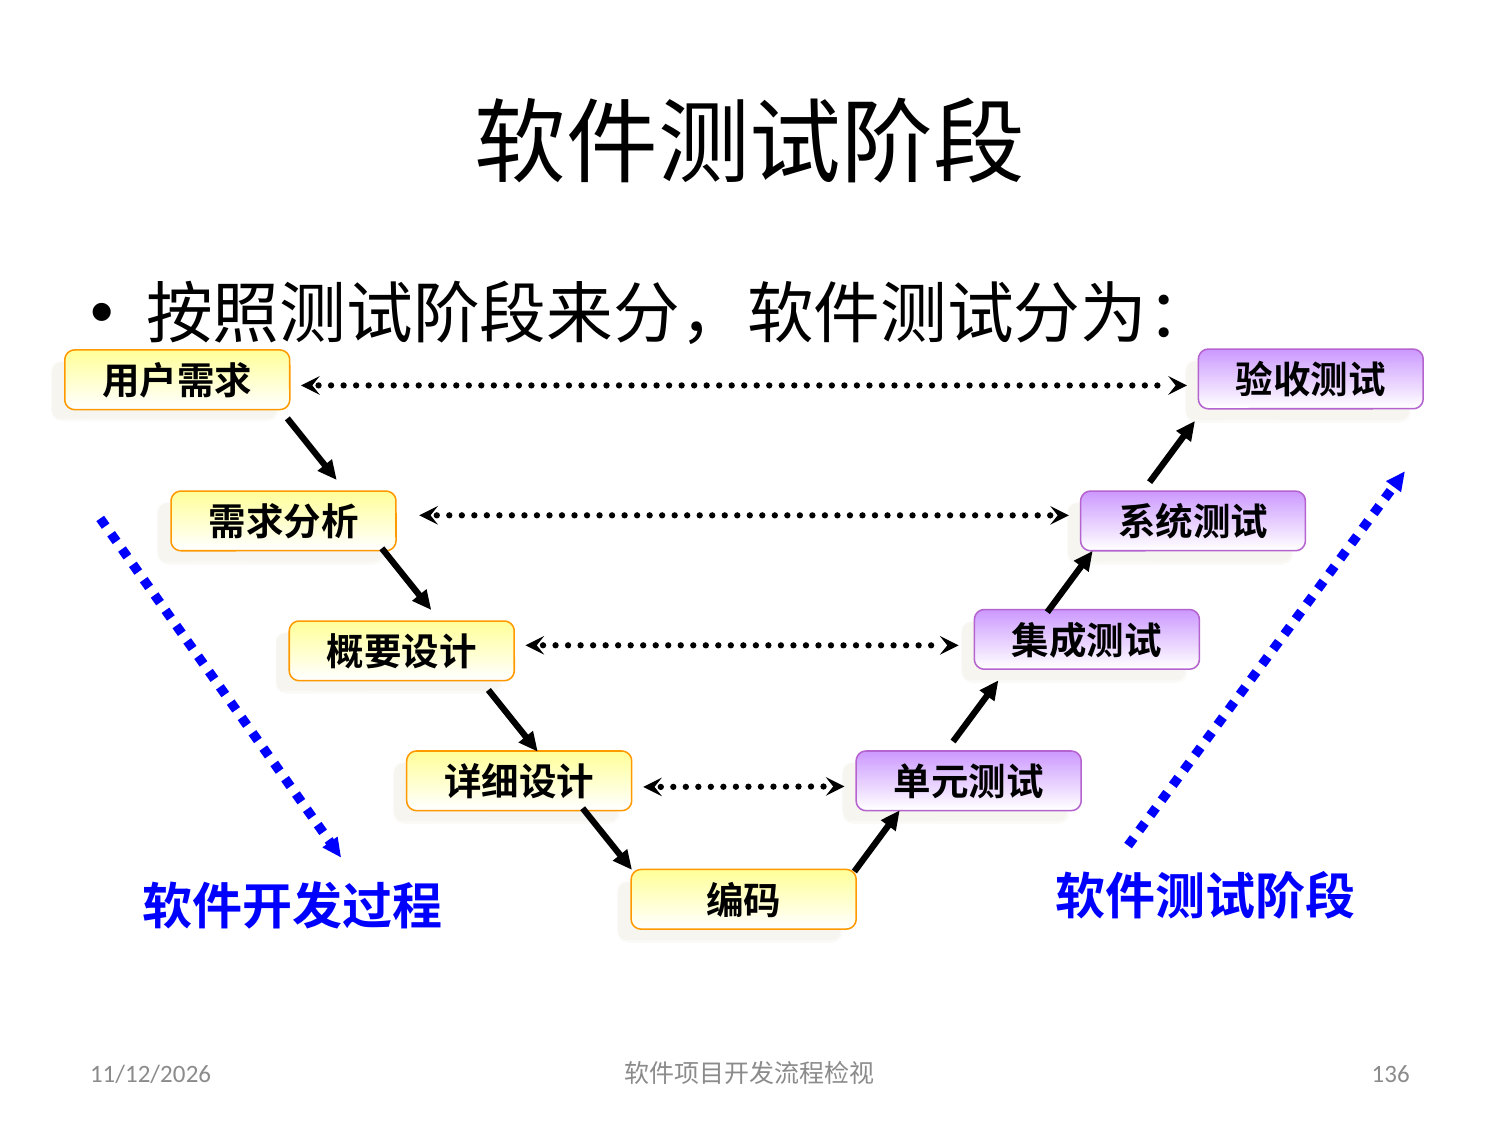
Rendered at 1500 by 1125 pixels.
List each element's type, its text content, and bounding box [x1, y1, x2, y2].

text_box 编码 [631, 869, 857, 930]
text_box [946, 639, 959, 652]
list 按照测试阶段来分，软件测试分为： [75, 243, 1425, 986]
text_box [856, 810, 900, 870]
text_box [289, 420, 337, 480]
text_box 集成测试 [974, 609, 1035, 670]
text_box [525, 639, 538, 652]
text_box [584, 810, 632, 870]
text_box [419, 509, 432, 516]
text_box 验收测试 [1198, 349, 1424, 409]
title 软件测试阶段 [75, 45, 1425, 233]
footer 软件项目开发流程检视 [512, 1042, 988, 1103]
text_box 需求分析 [171, 491, 396, 516]
text_box 详细设计 [517, 751, 632, 811]
text_box 单元测试 [856, 751, 1035, 811]
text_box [100, 518, 513, 943]
text_box [643, 780, 656, 794]
text_box 用户需求 [64, 349, 290, 410]
text_box [832, 780, 845, 793]
text_box [1158, 421, 1195, 470]
text_box [301, 379, 314, 392]
slide_number 136 [1074, 1042, 1425, 1103]
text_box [1040, 471, 1438, 933]
text_box [517, 725, 538, 752]
text_box [954, 680, 999, 740]
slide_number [75, 1042, 425, 1103]
text_box [1174, 379, 1187, 392]
